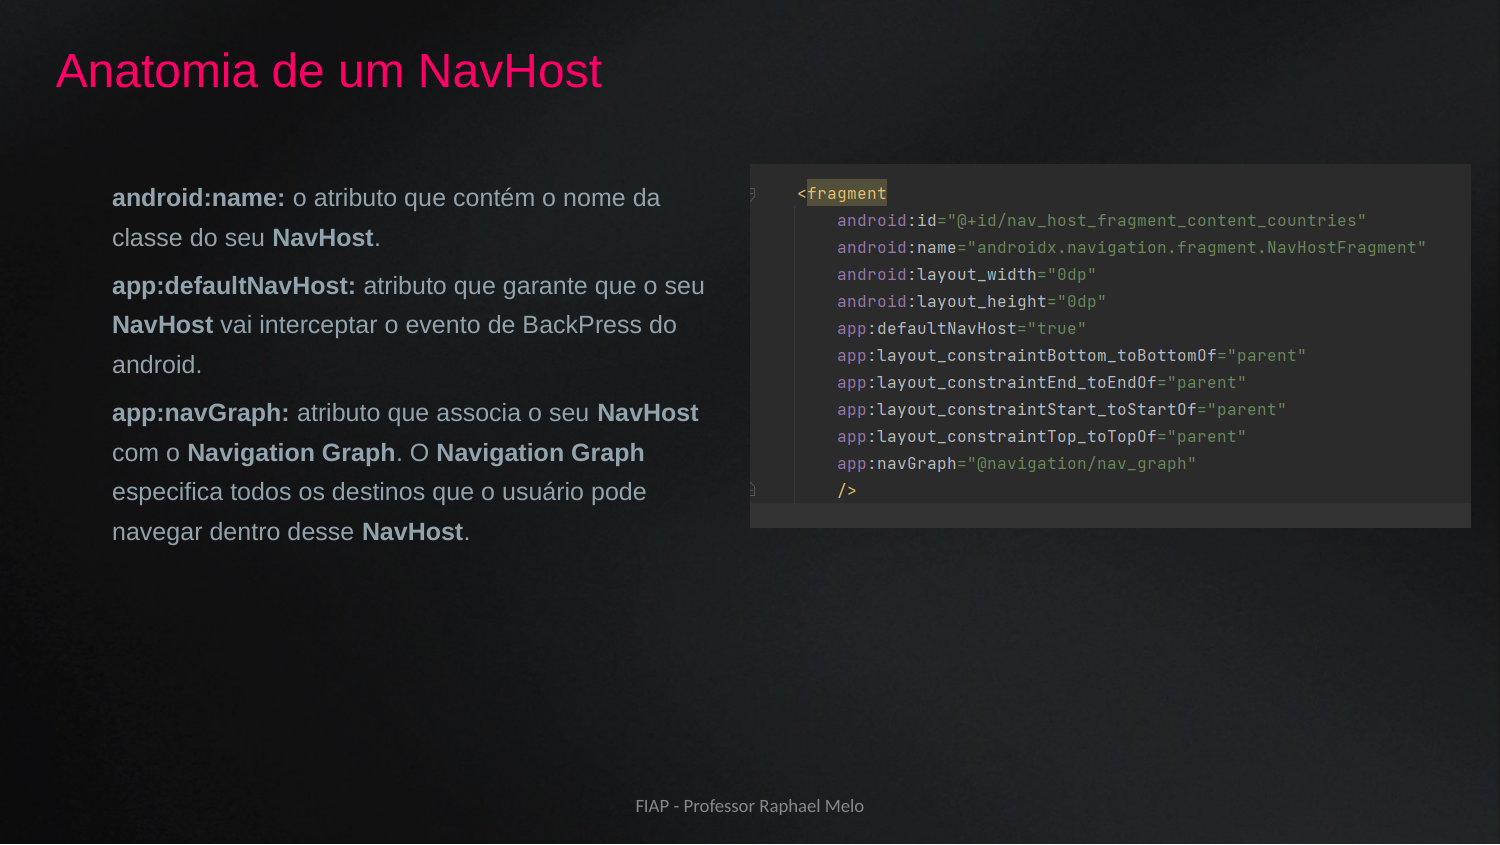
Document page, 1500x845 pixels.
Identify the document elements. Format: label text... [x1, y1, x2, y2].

text_box android:name: o atributo que contém o nome da classe do seu NavHost. app:defaultNavHost: atributo que garante que o seu NavHost vai interceptar o evento de BackPress do android. app:navGraph: atributo que associa o seu NavHost com o Navigation Graph. O Navigation Graph especifica todos os destinos que o usuário pode navegar dentro desse NavHost. [40, 164, 738, 588]
footer FIAP - Professor Raphael Melo [496, 782, 1004, 828]
text_box Anatomia de um NavHost [40, 33, 1478, 110]
picture [0, 0, 1500, 844]
